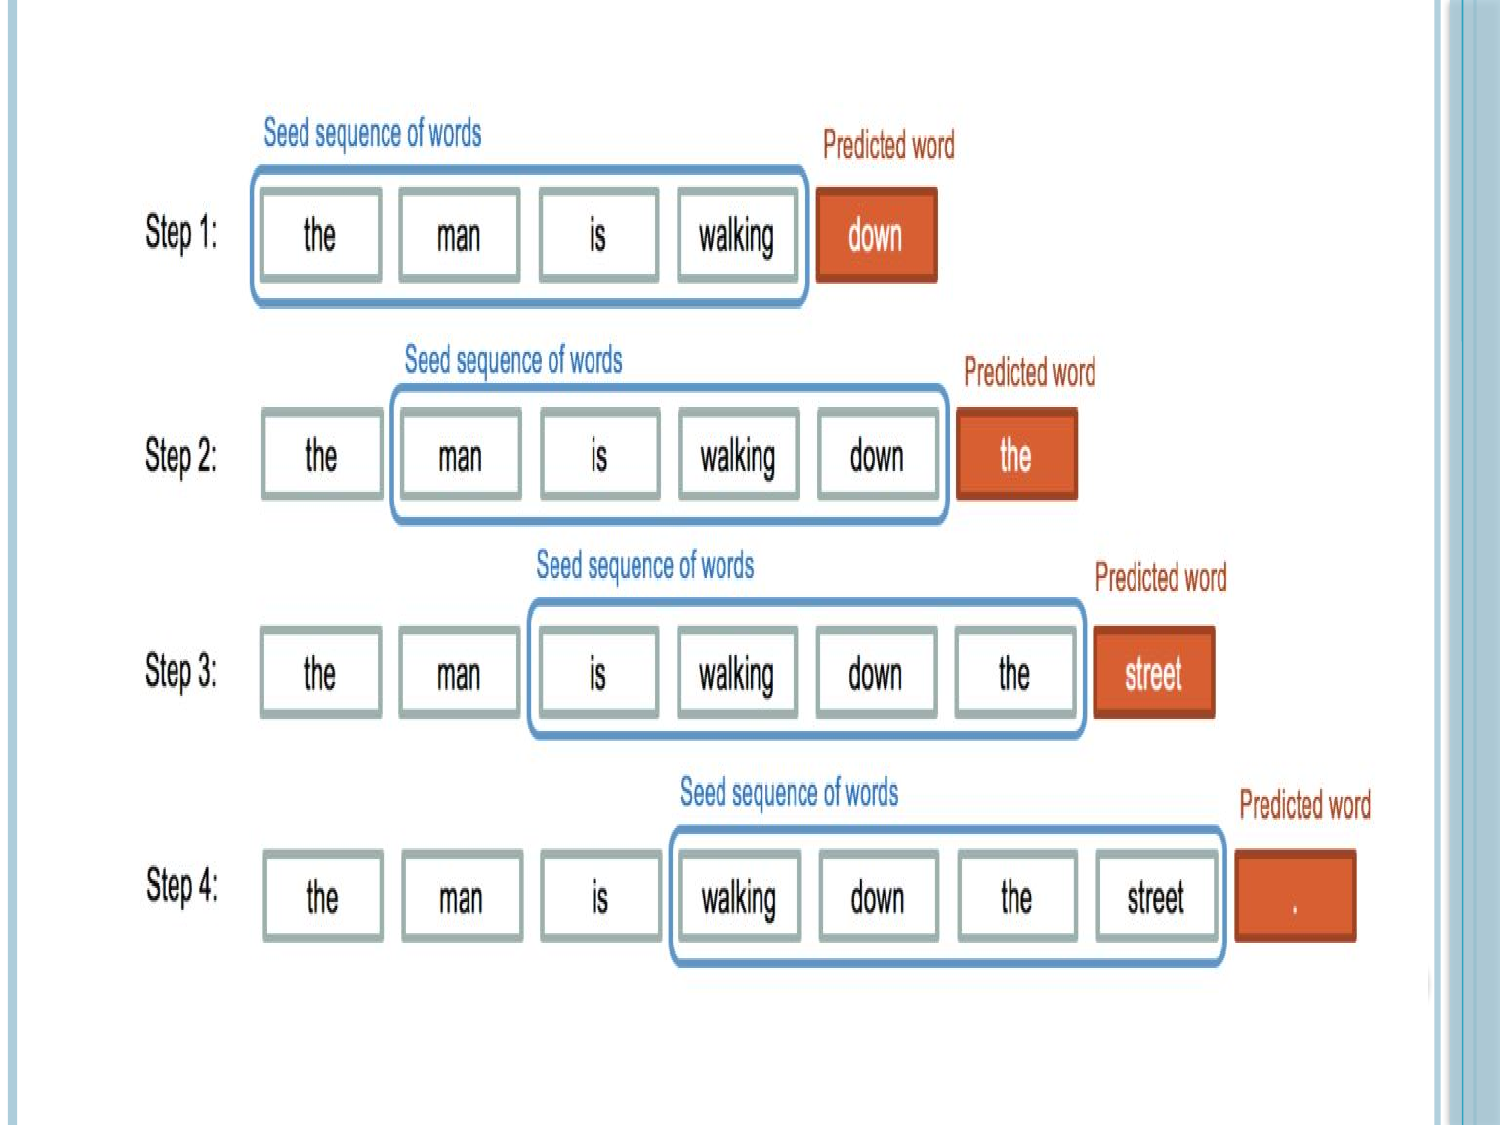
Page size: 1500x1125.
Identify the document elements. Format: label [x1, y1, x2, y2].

list [93, 70, 1428, 1055]
